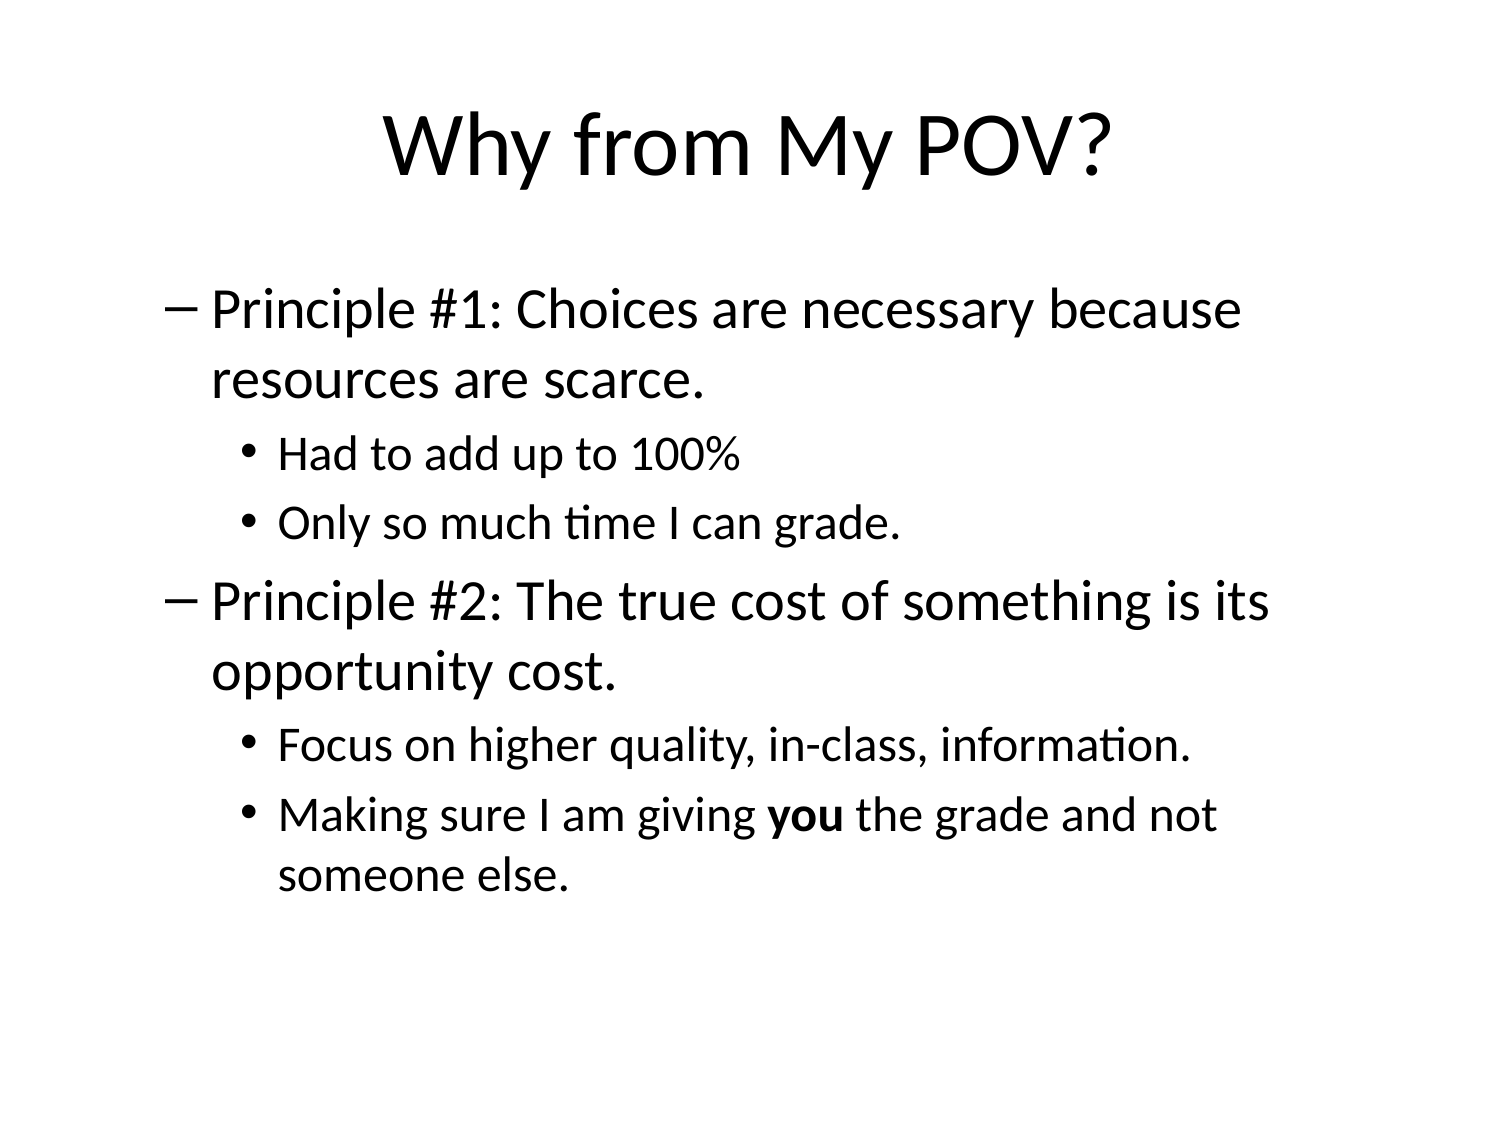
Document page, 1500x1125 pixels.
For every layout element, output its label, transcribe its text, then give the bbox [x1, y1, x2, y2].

title Why from My POV? [75, 45, 1425, 233]
list Principle #1: Choices are necessary because resources are scarce. Had to add up to 100% Only so much time I can grade. Principle #2: The true cost of something is its opportunity cost. Focus on higher quality, in-class, information. Making sure I am giving you the grade and not someone else. [75, 262, 1425, 1005]
